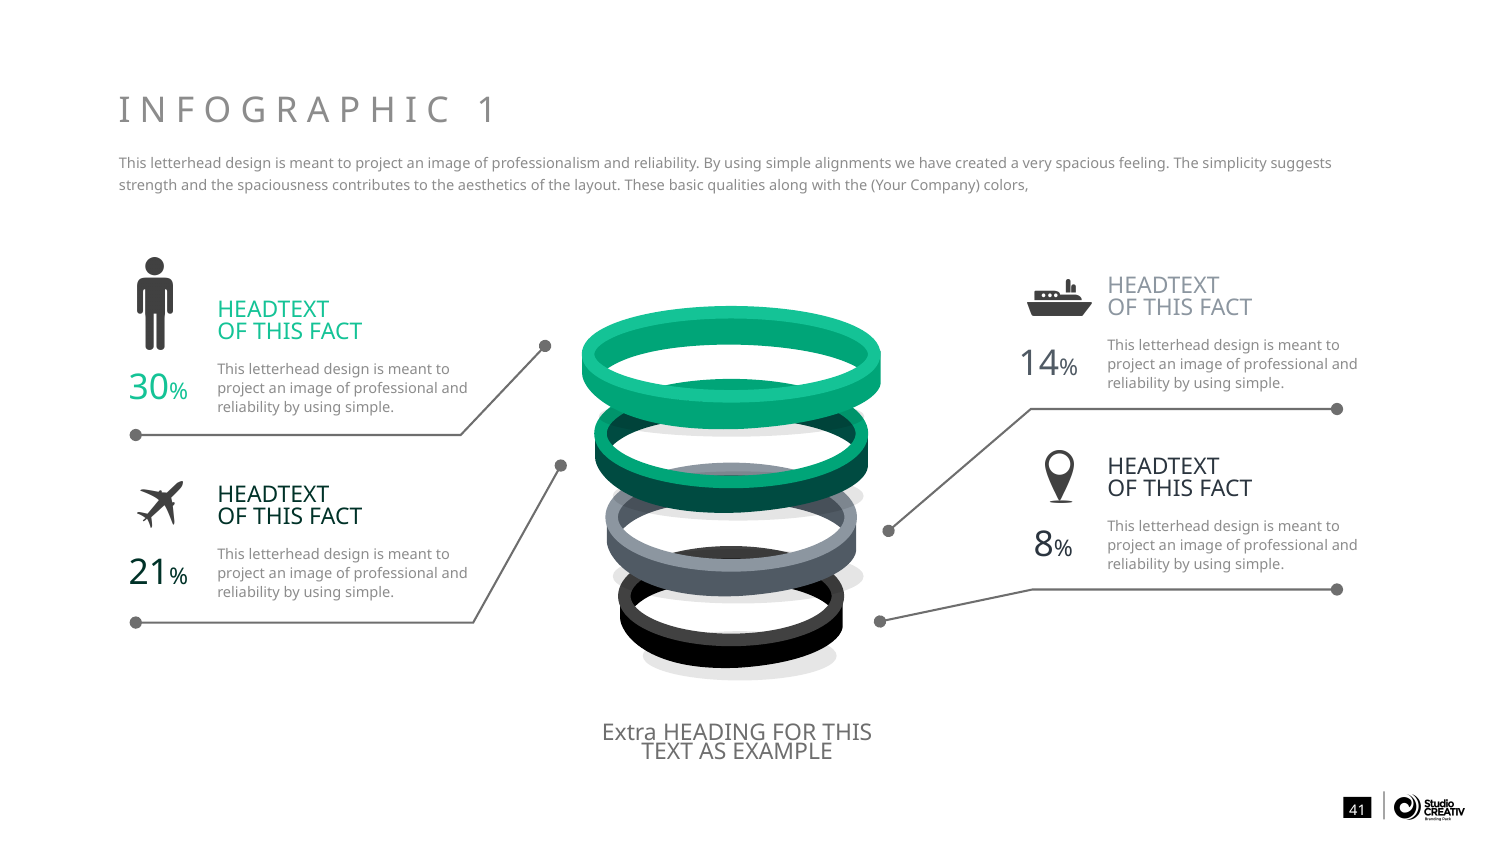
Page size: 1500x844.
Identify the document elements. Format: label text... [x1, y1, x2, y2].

text_box [873, 583, 1344, 628]
text_box 14% [1018, 337, 1092, 387]
text_box I N F O G R A P H I C 1 [118, 89, 780, 139]
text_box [606, 529, 864, 604]
text_box This letterhead design is meant to project an image of professional and reliability by using simple. [1107, 507, 1358, 580]
text_box This letterhead design is meant to project an image of professional and reliability by using simple. [217, 350, 469, 417]
text_box 21% [128, 545, 202, 595]
text_box [129, 339, 552, 442]
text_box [1339, 791, 1465, 821]
picture [137, 480, 184, 528]
text_box [129, 459, 567, 629]
text_box HEADTEXT OF THIS FACT [1107, 445, 1346, 507]
text_box HEADTEXT OF THIS FACT [217, 288, 456, 350]
text_box This letterhead design is meant to project an image of professionalism and reliability. By using simple alignments we have created a very spacious feeling. The simplicity suggests strength and the spaciousness contributes to the aesthetics of the layout. These basic qualities along with the (Your Company) colors, [118, 148, 1366, 195]
text_box HEADTEXT OF THIS FACT [1107, 265, 1346, 327]
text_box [619, 613, 843, 681]
text_box 30% [128, 360, 202, 410]
picture [1026, 279, 1092, 316]
text_box [882, 402, 1344, 537]
text_box HEADTEXT OF THIS FACT [217, 474, 456, 535]
text_box This letterhead design is meant to project an image of professional and reliability by using simple. [1107, 327, 1358, 400]
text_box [581, 311, 881, 437]
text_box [594, 445, 868, 521]
picture [1045, 449, 1074, 503]
text_box This letterhead design is meant to project an image of professional and reliability by using simple. [217, 535, 469, 608]
text_box Extra HEADING FOR THIS TEXT AS EXAMPLE [581, 716, 894, 773]
text_box 8% [1033, 517, 1092, 567]
picture [137, 257, 173, 350]
